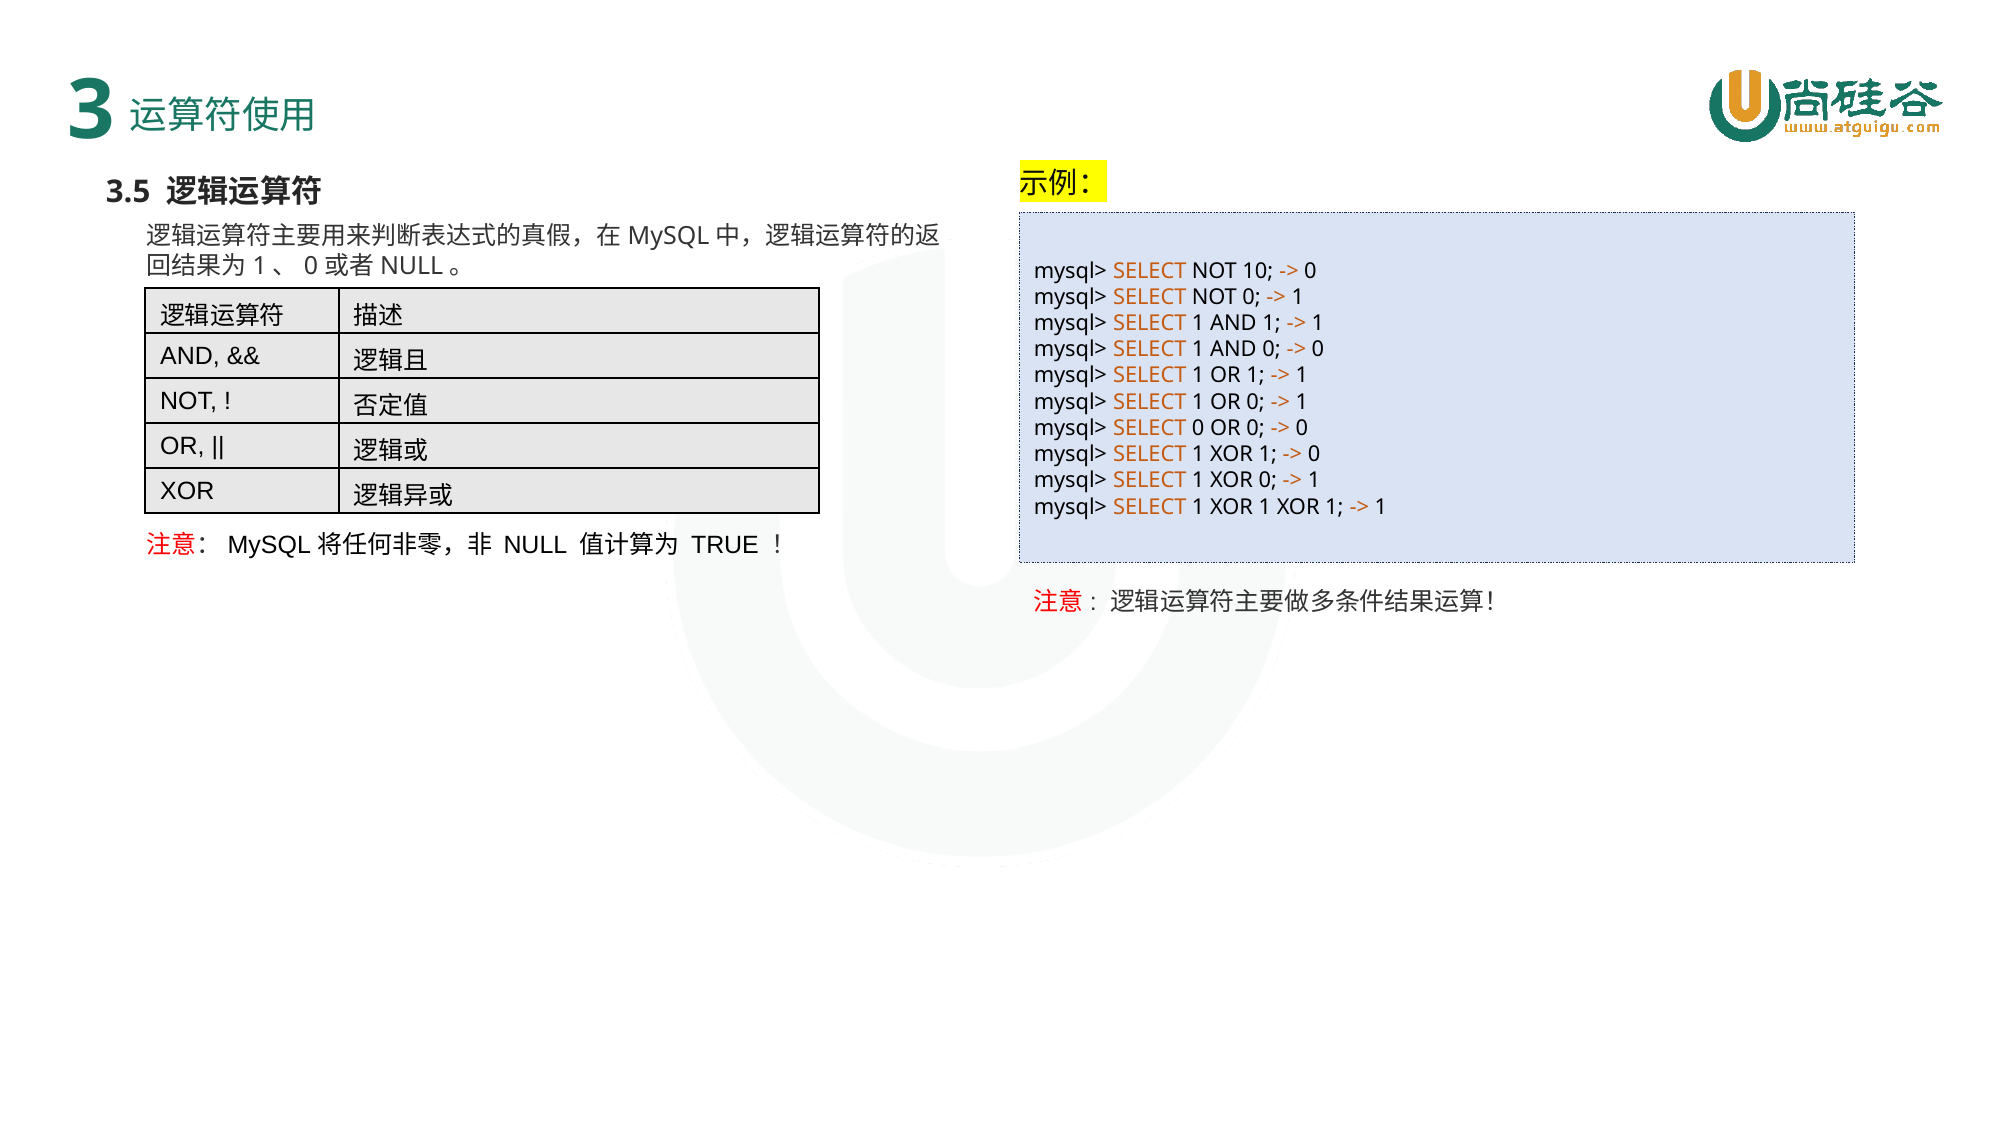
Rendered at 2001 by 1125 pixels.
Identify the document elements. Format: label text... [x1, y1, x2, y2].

picture [1707, 68, 1945, 143]
text_box 注意：MySQL将任何非零，非 NULL 值计算为 TRUE ！ [131, 521, 874, 566]
text_box 注意: 逻辑运算符主要做多条件结果运算！ [1019, 577, 1850, 623]
table_header 逻辑运算符 [146, 289, 338, 332]
table_cell NOT, ! [146, 379, 338, 422]
table_cell 逻辑异或 [340, 469, 818, 512]
text_box 运算符使用 [130, 83, 519, 144]
table_header 描述 [340, 289, 818, 332]
text_box 3.5 逻辑运算符 [91, 163, 487, 216]
table_cell 否定值 [340, 379, 818, 422]
table_cell 逻辑或 [340, 424, 818, 467]
text_box 3 [52, 47, 130, 163]
text_box 逻辑运算符主要用来判断表达式的真假，在MySQL中，逻辑运算符的返回结果为1、0或者NULL。 [132, 212, 960, 287]
text_box mysql> SELECT NOT 10; -> 0 mysql> SELECT NOT 0; -> 1 mysql> SELECT 1 AND 1; -> 1 mysql> SELECT 1 AND 0; -> 0 mysql> SELECT 1 OR 1; -> 1 mysql> SELECT 1 OR 0; -> 1 mysql> SELECT 0 OR 0; -> 0 mysql> SELECT 1 XOR 1; -> 0 mysql> SELECT 1 XOR 0; -> 1 mysql> SELECT 1 XOR 1 XOR 1; -> 1 [1018, 211, 1856, 563]
text_box 示例： [1005, 156, 1945, 207]
table_cell OR, || [146, 424, 338, 467]
table_cell XOR [146, 469, 338, 512]
table_cell 逻辑且 [340, 334, 818, 377]
table_cell AND, && [146, 334, 338, 377]
